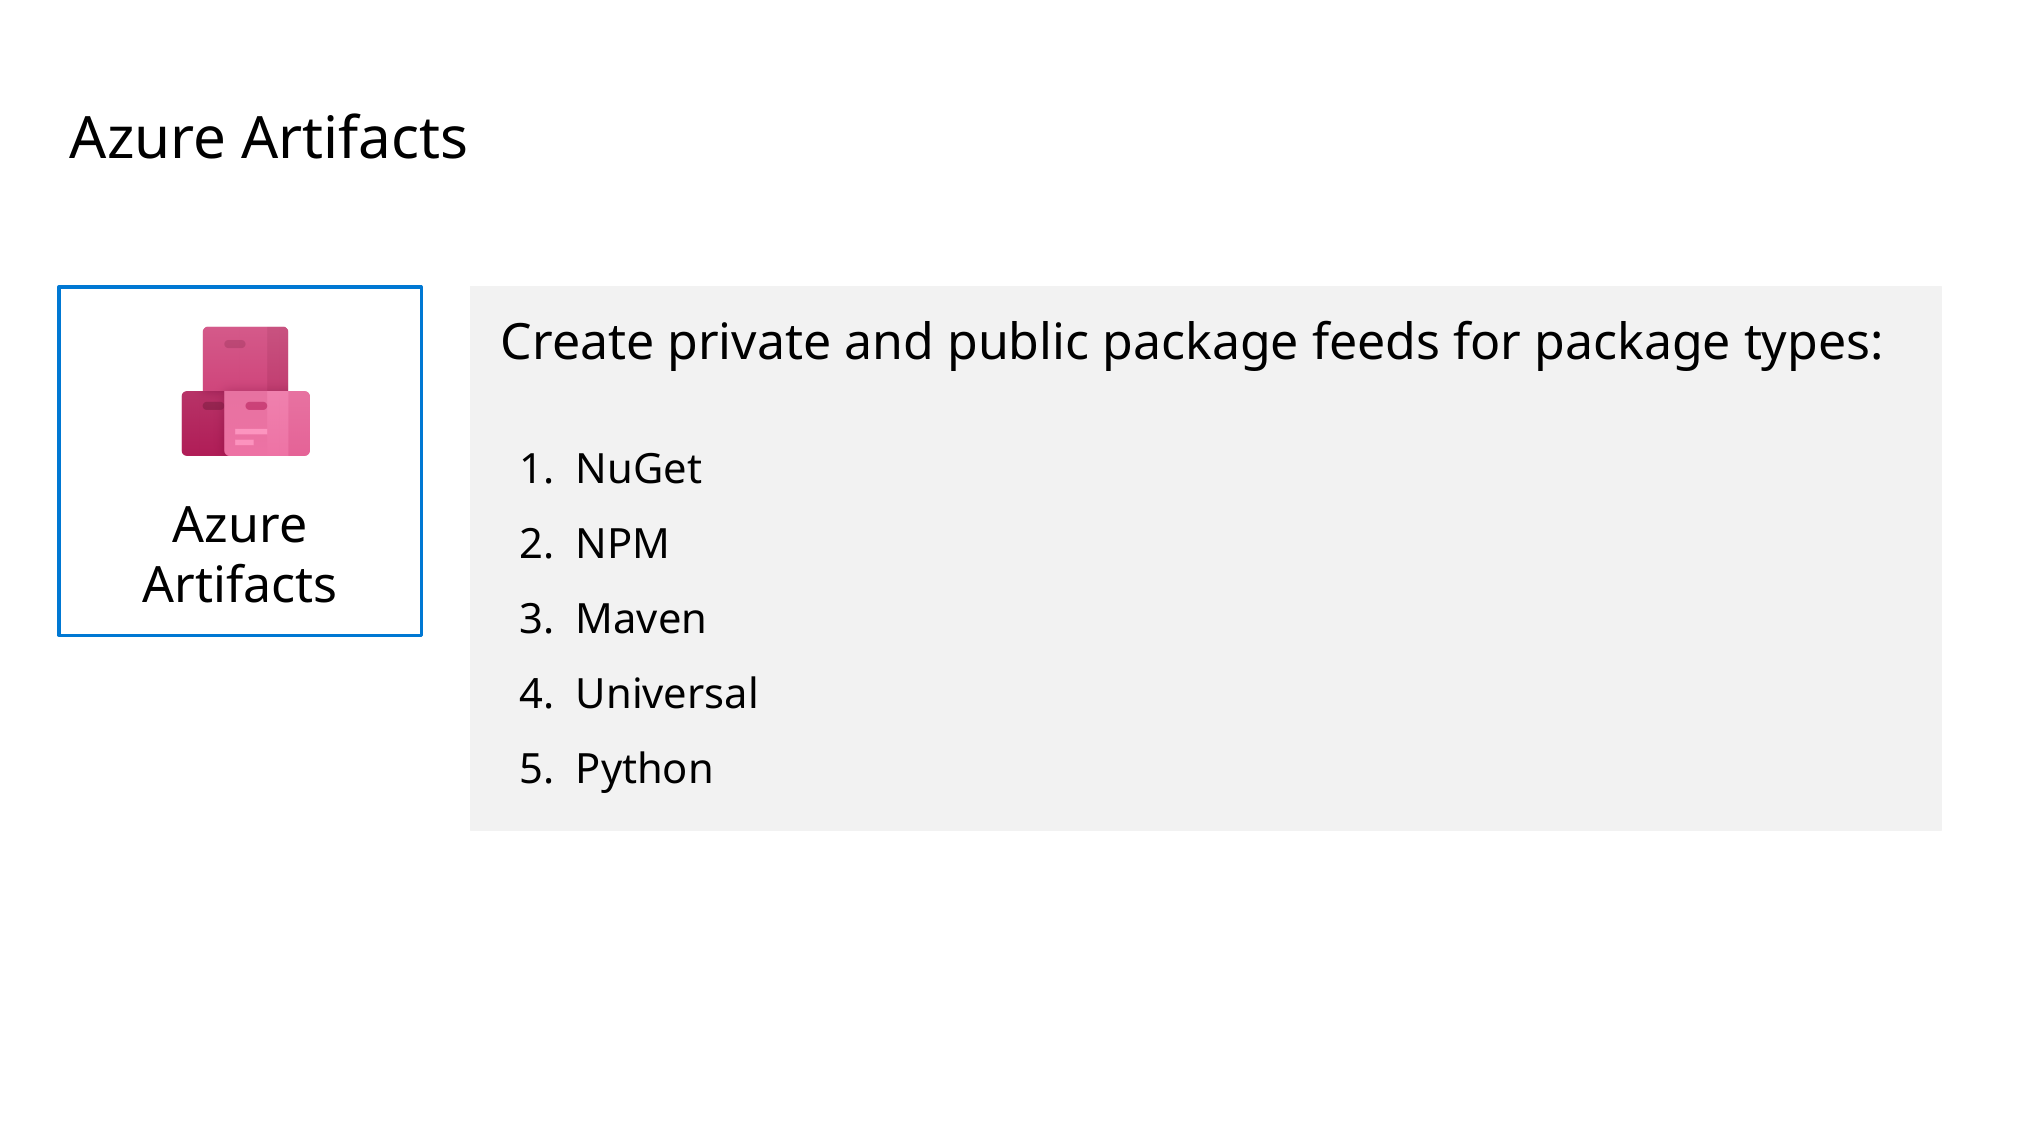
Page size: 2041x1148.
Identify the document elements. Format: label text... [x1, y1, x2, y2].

text_box Create private and public package feeds for package types: NuGet NPM Maven Universal Python [470, 286, 1942, 831]
text_box Azure Artifacts [58, 286, 422, 636]
picture [160, 309, 320, 473]
title Azure Artifacts [70, 103, 1969, 172]
